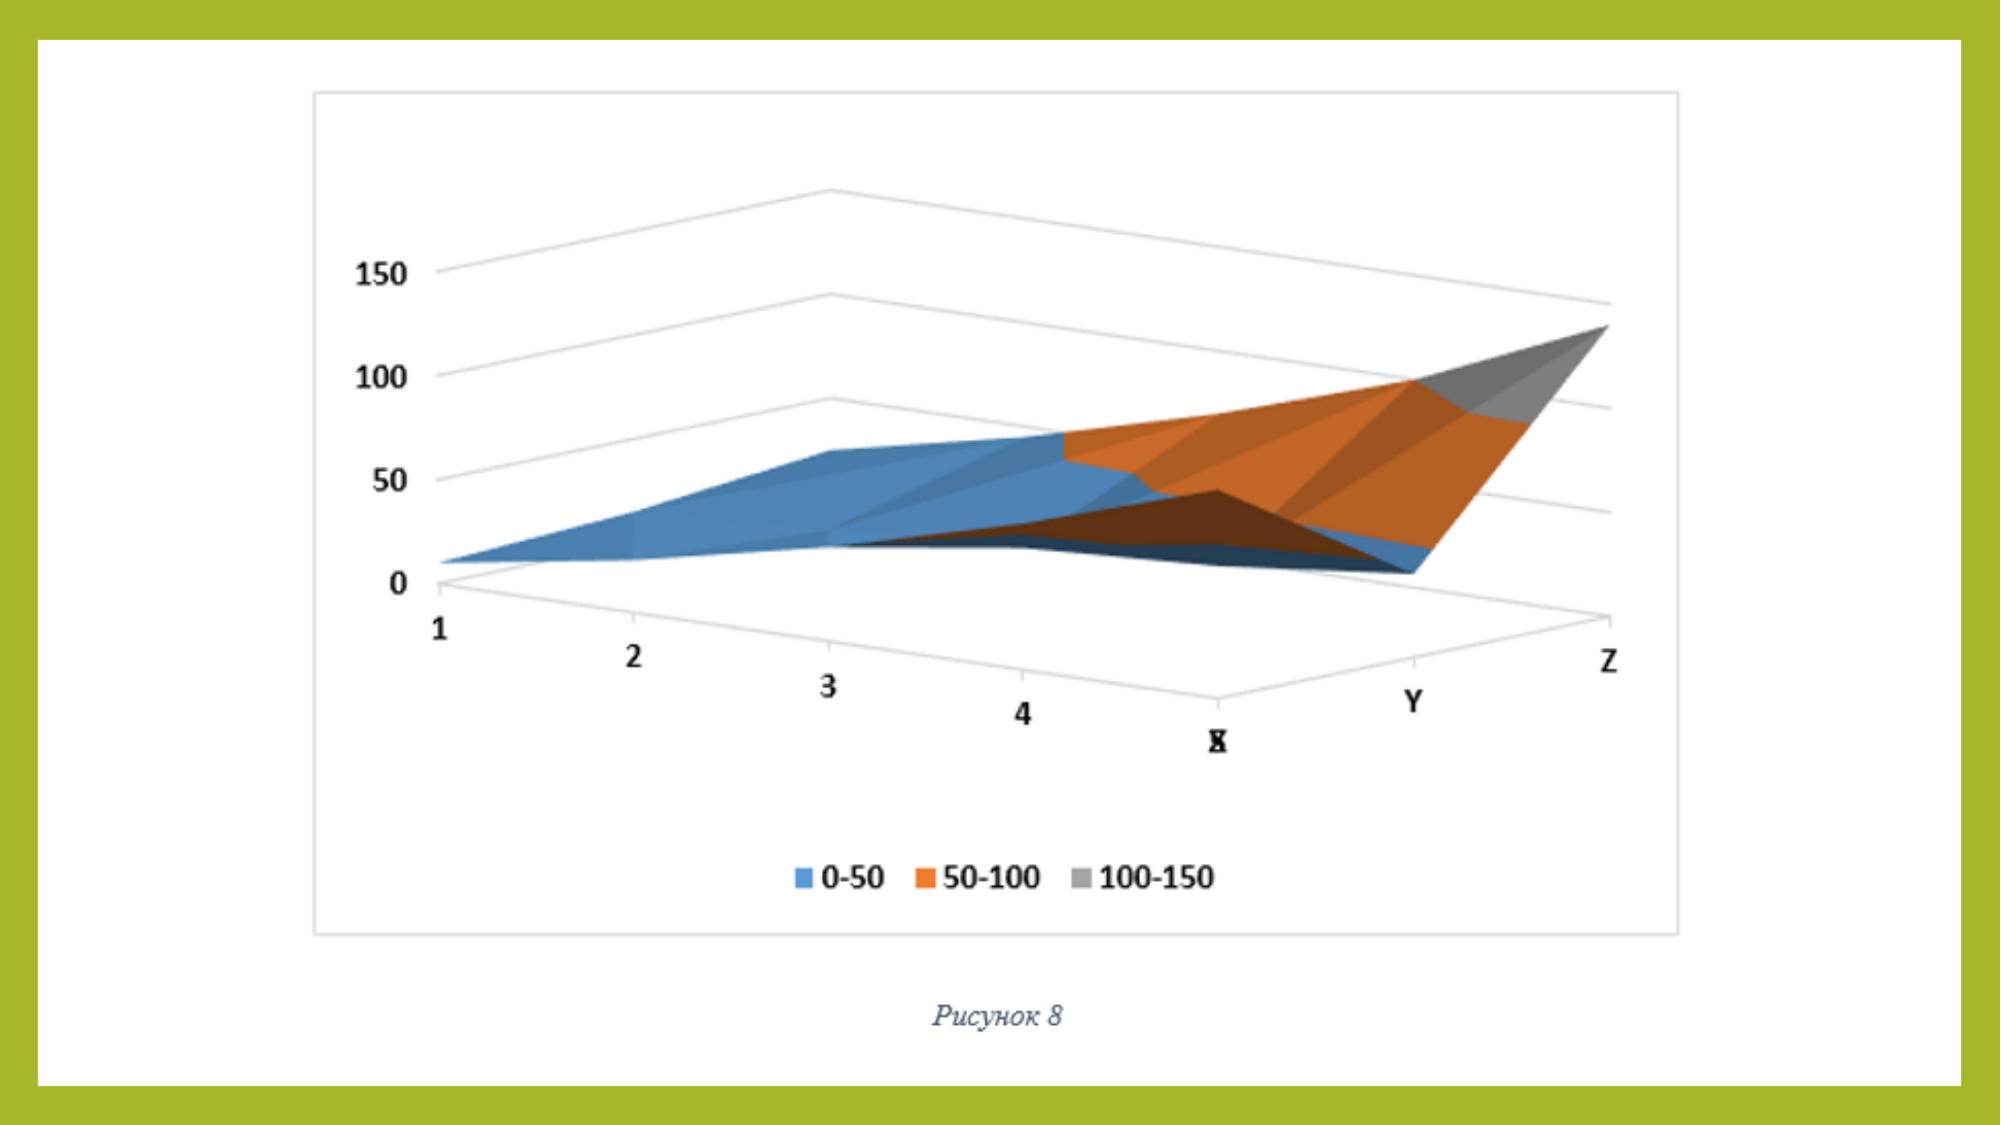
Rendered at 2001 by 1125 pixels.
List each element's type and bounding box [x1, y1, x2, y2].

list [287, 62, 1713, 1063]
